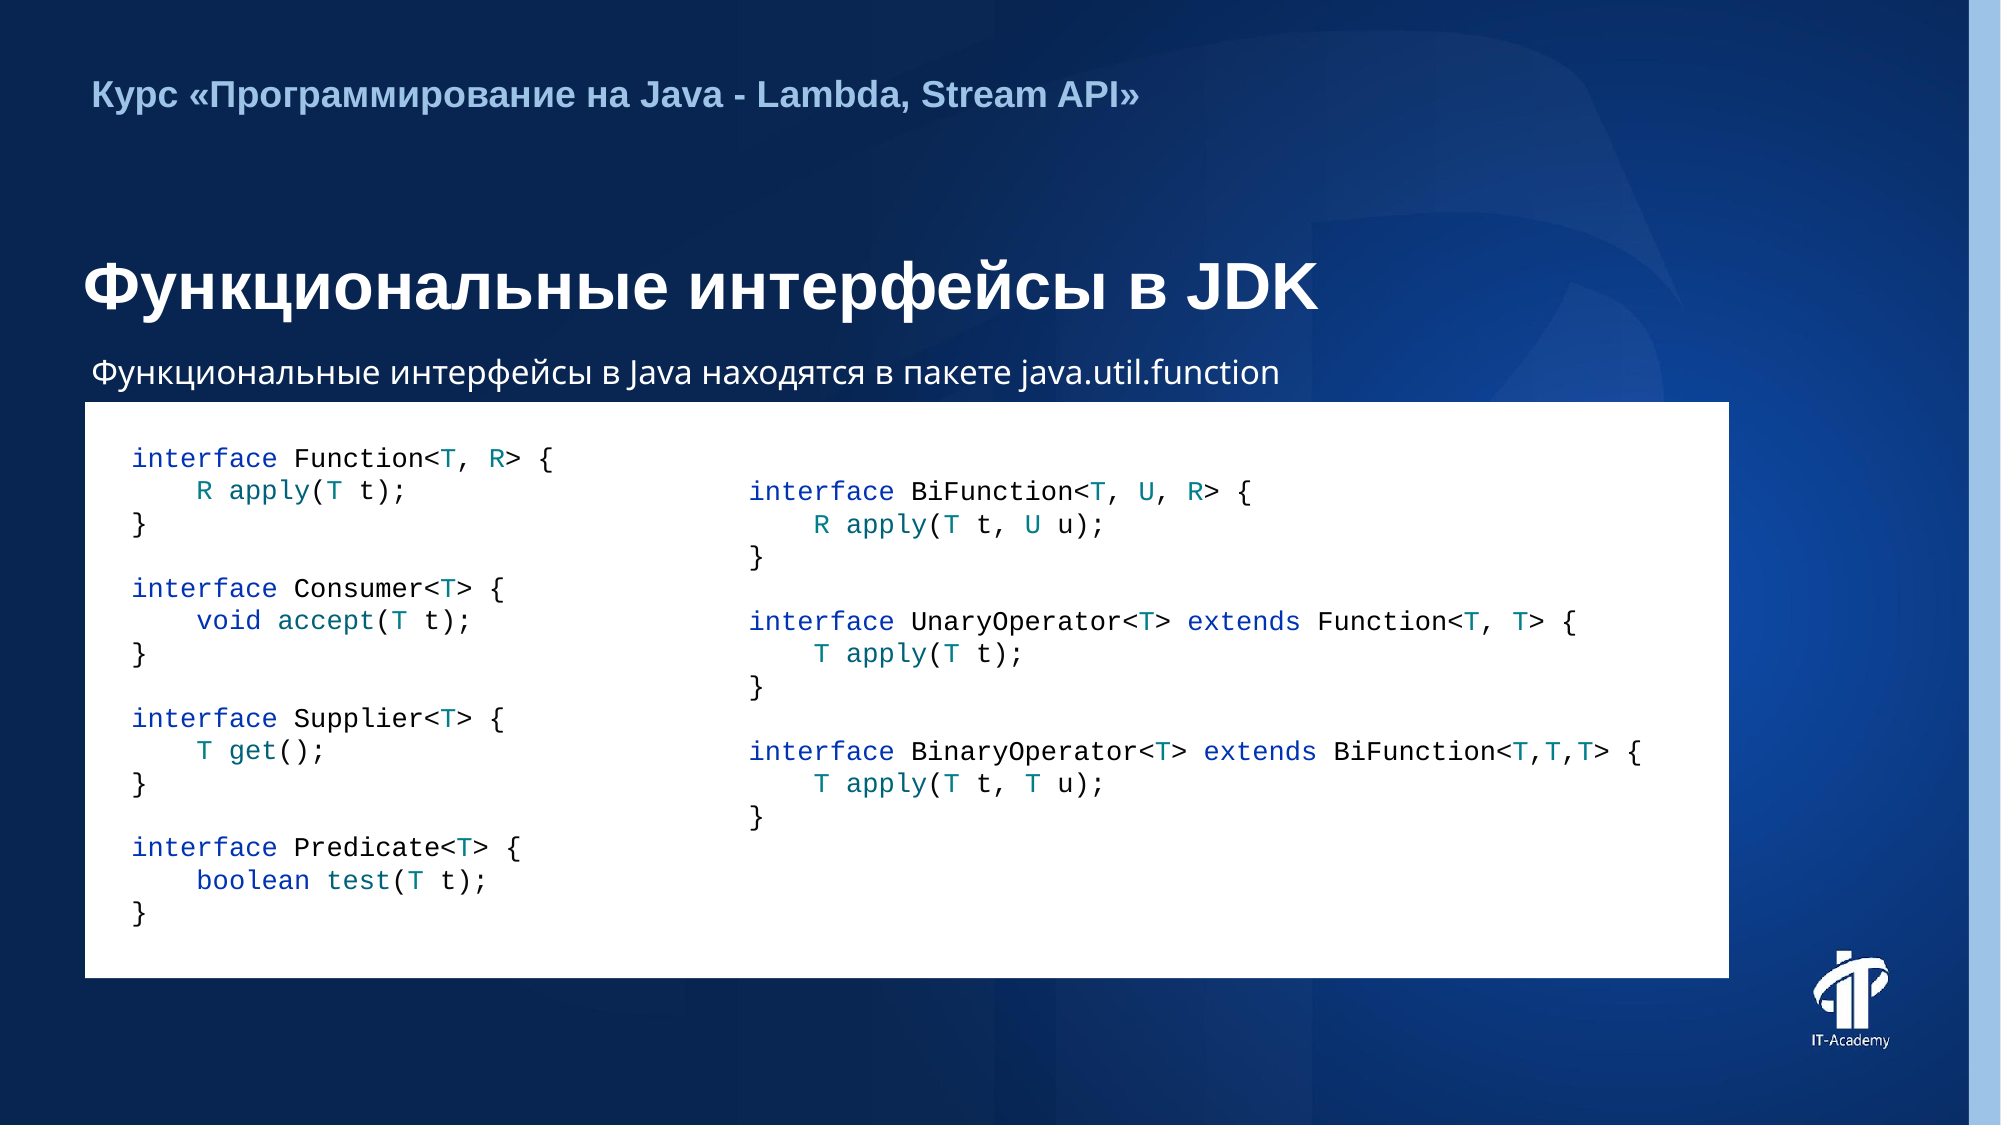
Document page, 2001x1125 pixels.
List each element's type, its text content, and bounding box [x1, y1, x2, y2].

text_box [85, 402, 1729, 979]
text_box Функциональные интерфейсы в Java находятся в пакете java.util.function [84, 344, 1887, 400]
picture [0, 0, 1968, 1125]
text_box interface BiFunction<T, U, R> { R apply(T t, U u); } interface UnaryOperator<T> extends Function<T, T> { T apply(T t); } interface BinaryOperator<T> extends BiFunction<T,T,T> { T apply(T t, T u); } [741, 465, 1699, 904]
text_box [1968, 0, 2000, 1125]
text_box Курс «Программирование на Java - Lambda, Stream API» [84, 62, 1685, 123]
title Функциональные интерфейсы в JDK [76, 235, 1400, 341]
text_box interface Function<T, R> { R apply(T t); } interface Consumer<T> { void accept(T t); } interface Supplier<T> { T get(); } interface Predicate<T> { boolean test(T t); } [123, 432, 617, 935]
